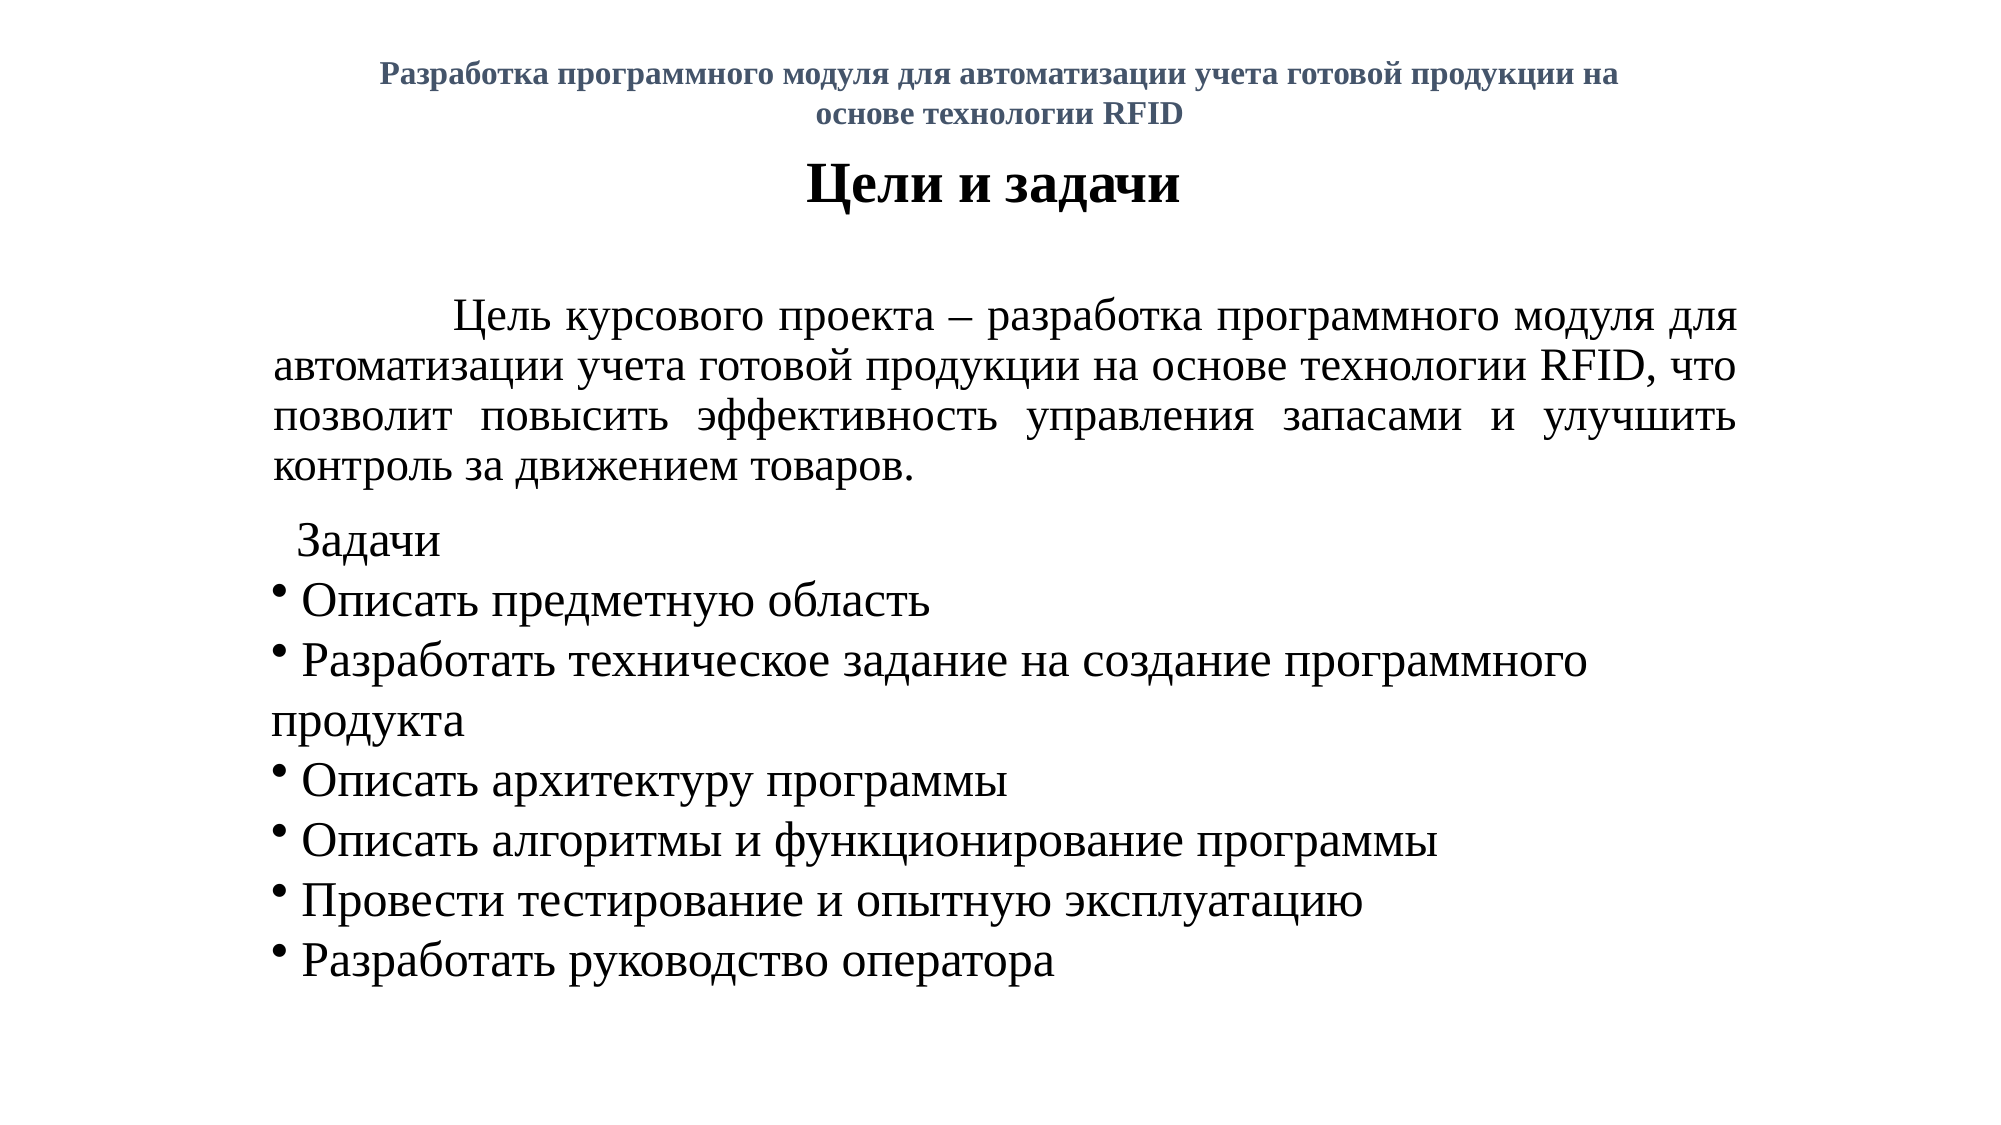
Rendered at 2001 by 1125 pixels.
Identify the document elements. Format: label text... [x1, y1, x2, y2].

text_box Задачи Описать предметную область Разработать техническое задание на создание программного продукта Описать архитектуру программы Описать алгоритмы и функционирование программы Провести тестирование и опытную эксплуатацию Разработать руководство оператора [256, 499, 1675, 995]
list Цель курсового проекта – разработка программного модуля для автоматизации учета готовой продукции на основе технологии RFID, что позволит повысить эффективность управления запасами и улучшить контроль за движением товаров. [223, 282, 1754, 500]
text_box Цели и задачи [456, 137, 1532, 222]
title Разработка программного модуля для автоматизации учета готовой продукции на основе технологии RFID [325, 45, 1675, 138]
